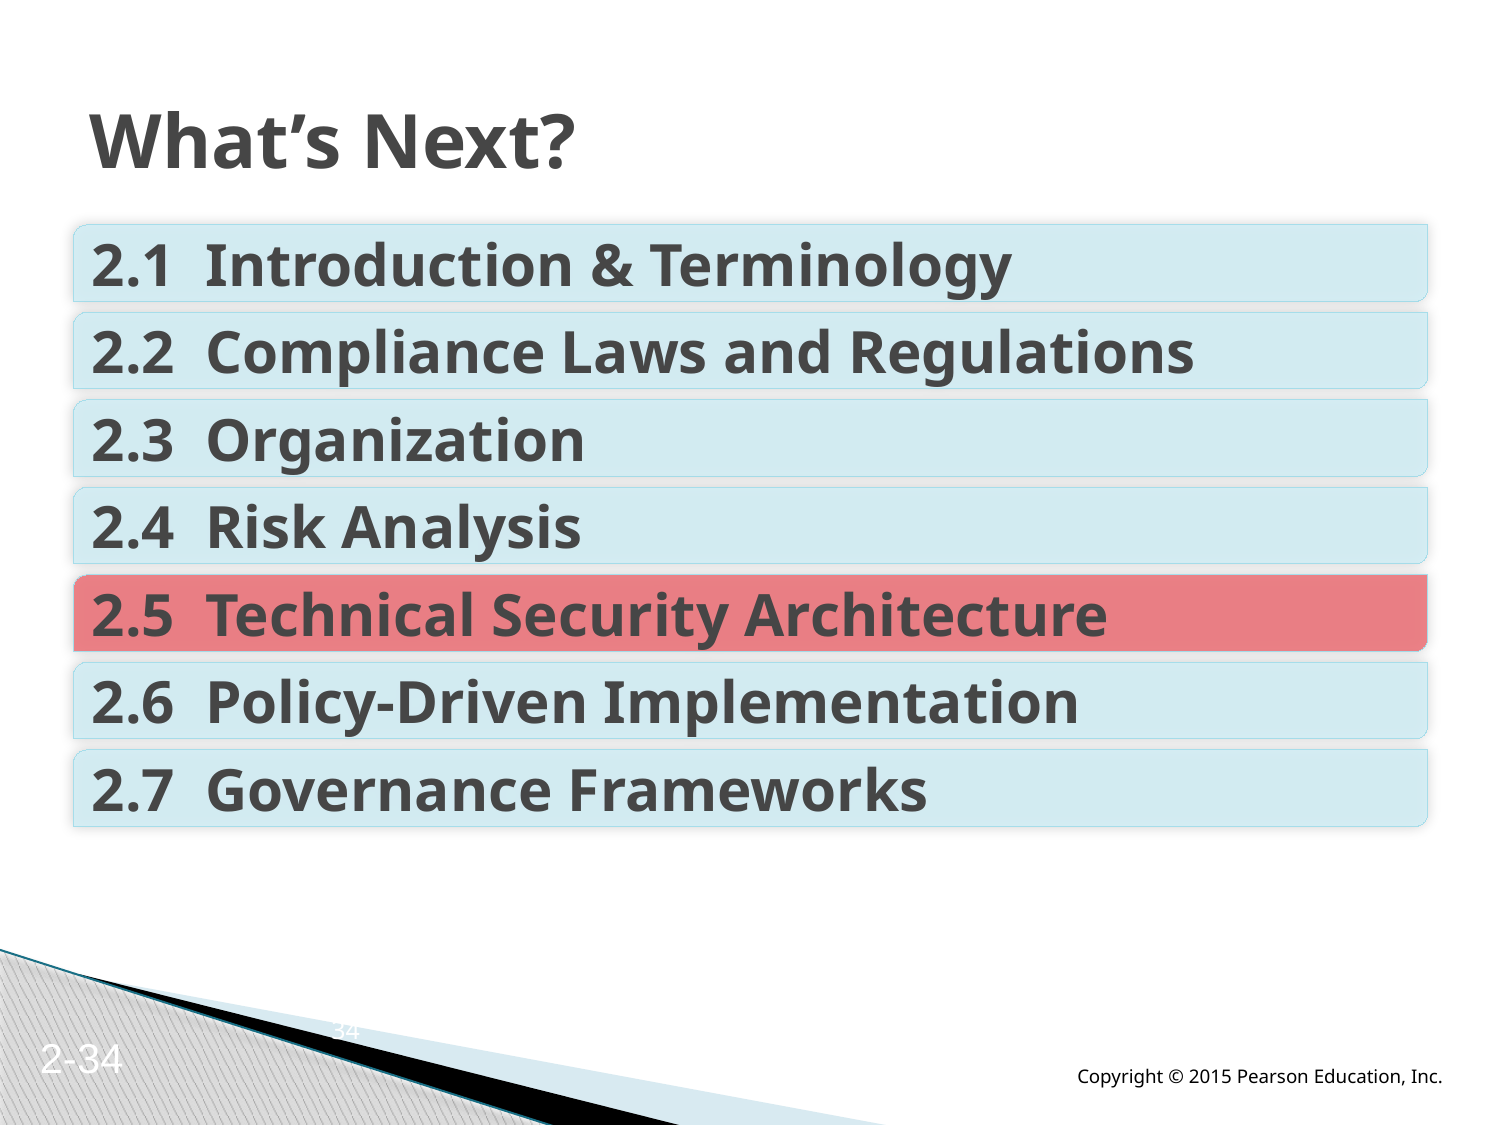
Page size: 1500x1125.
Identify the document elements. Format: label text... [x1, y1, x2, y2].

slide_number 34 [200, 999, 375, 1063]
text_box 2.5 Technical Security Architecture [73, 574, 1428, 652]
text_box 2.3 Organization [73, 399, 1428, 477]
text_box 2.2 Compliance Laws and Regulations [73, 312, 1428, 389]
text_box 2.6 Policy-Driven Implementation [73, 662, 1428, 739]
text_box 2.4 Risk Analysis [73, 487, 1428, 564]
title What’s Next? [75, 45, 1425, 221]
text_box 2.1 Introduction & Terminology [73, 224, 1428, 302]
text_box 2.7 Governance Frameworks [73, 749, 1428, 827]
